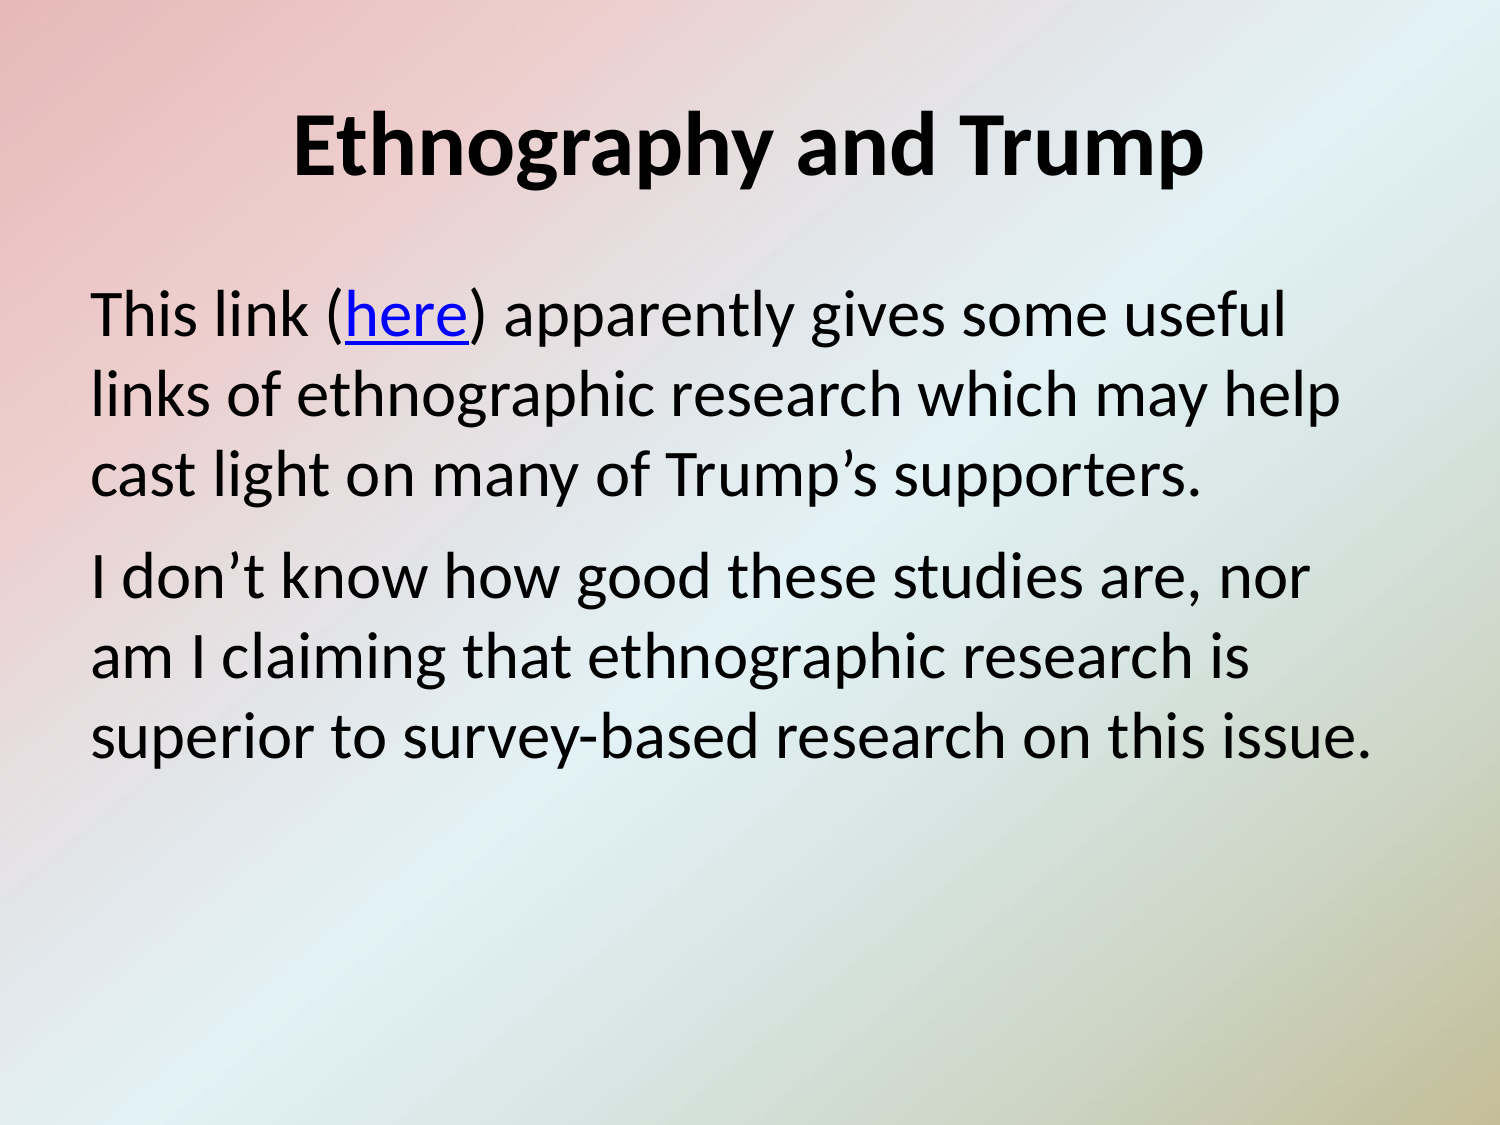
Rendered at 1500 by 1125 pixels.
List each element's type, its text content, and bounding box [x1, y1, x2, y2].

list This link (here) apparently gives some useful links of ethnographic research which may help cast light on many of Trump’s supporters. I don’t know how good these studies are, nor am I claiming that ethnographic research is superior to survey-based research on this issue. [75, 262, 1425, 1067]
title Ethnography and Trump [75, 45, 1425, 233]
picture [0, 0, 1500, 1125]
